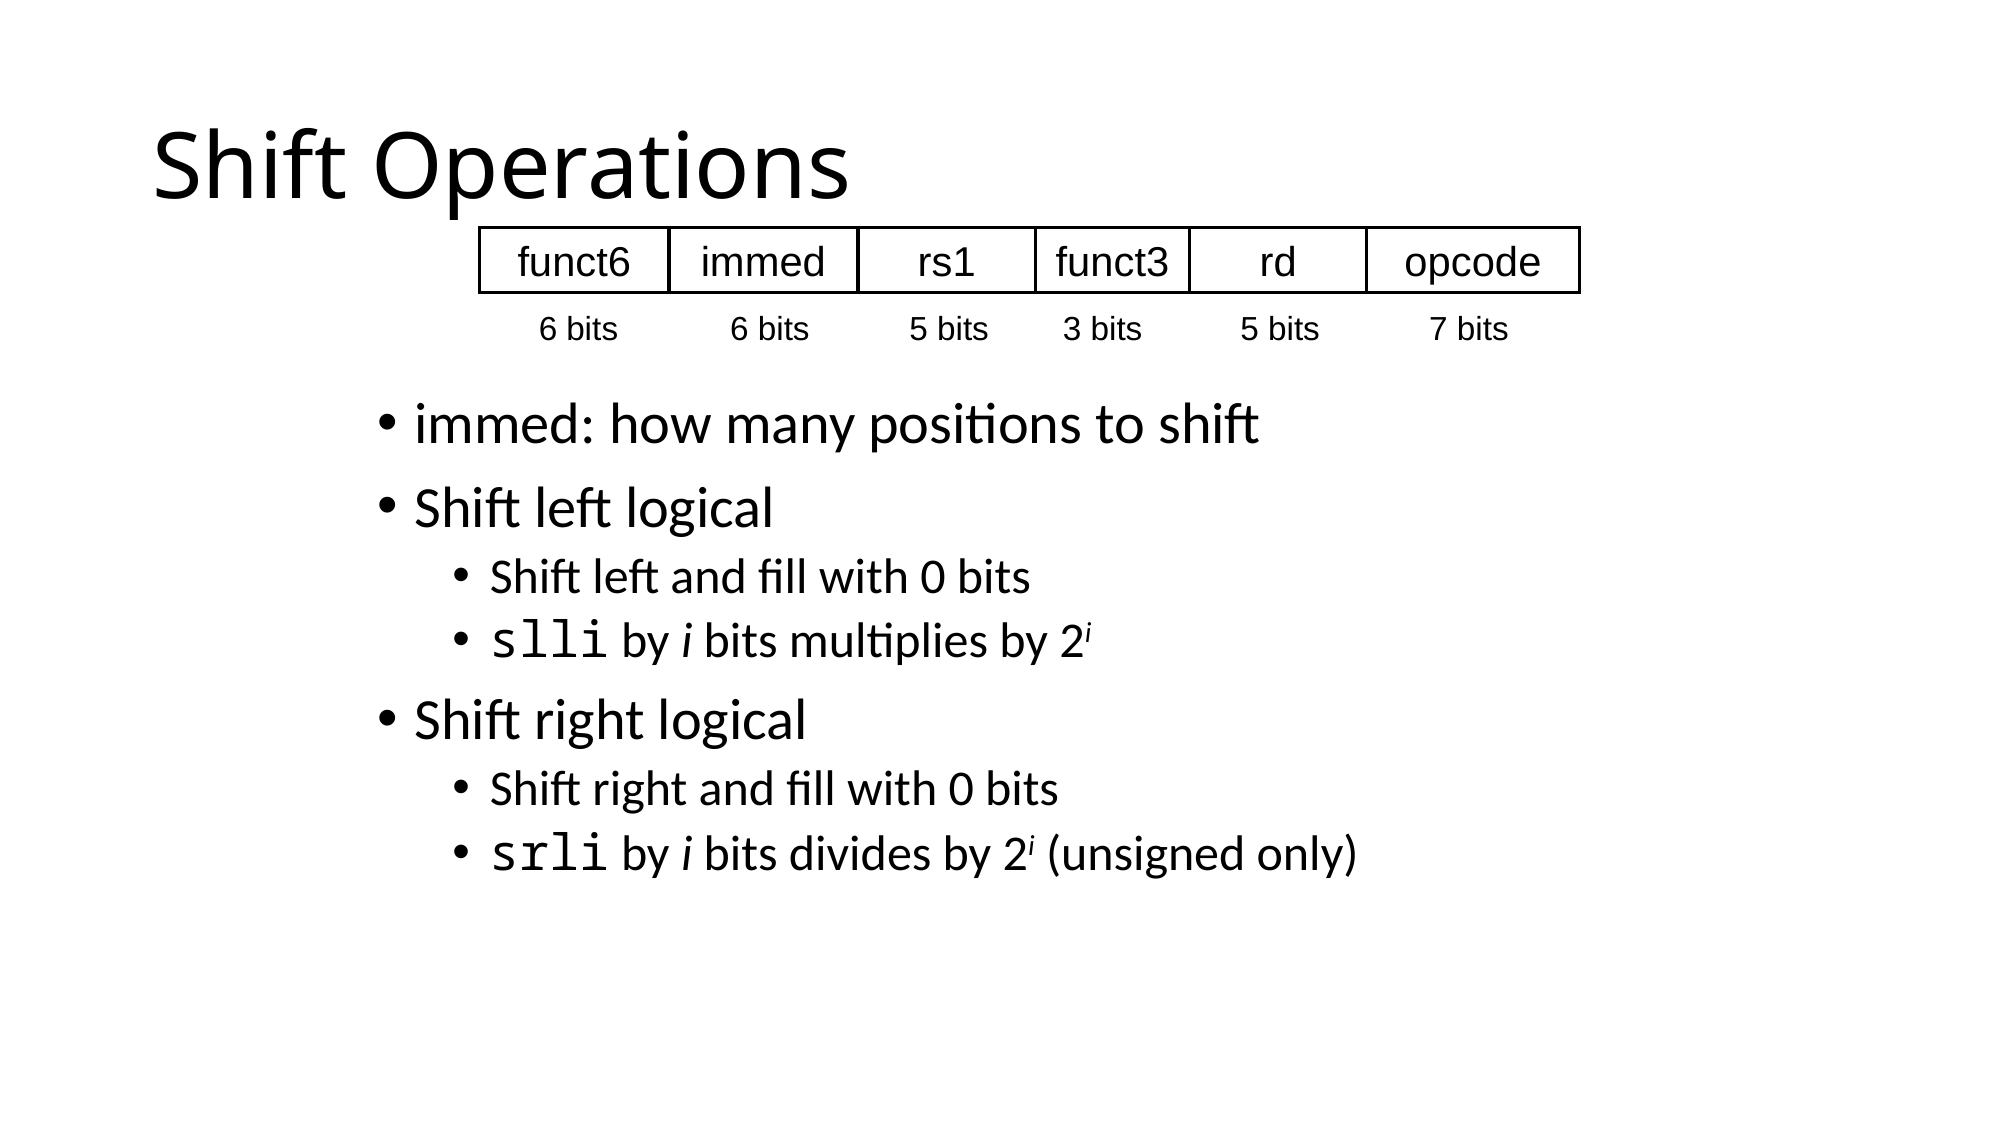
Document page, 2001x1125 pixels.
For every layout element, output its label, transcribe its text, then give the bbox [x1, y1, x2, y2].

text_box rd [1190, 227, 1366, 293]
text_box immed [669, 227, 859, 293]
text_box funct6 [479, 227, 669, 293]
text_box funct3 [1035, 227, 1190, 293]
text_box 5 bits [894, 299, 1004, 355]
text_box 3 bits [1047, 299, 1158, 355]
text_box 5 bits [1225, 300, 1336, 355]
text_box 6 bits [715, 299, 825, 355]
text_box rs1 [859, 227, 1035, 293]
list immed: how many positions to shift Shift left logical Shift left and fill with 0 bits slli by i bits multiplies by 2i Shift right logical Shift right and fill with 0 bits srli by i bits divides by 2i (unsigned only) [362, 385, 1719, 1024]
title Shift Operations [137, 59, 1863, 278]
text_box 6 bits [523, 299, 634, 355]
text_box opcode [1366, 227, 1580, 293]
text_box 7 bits [1414, 300, 1524, 355]
